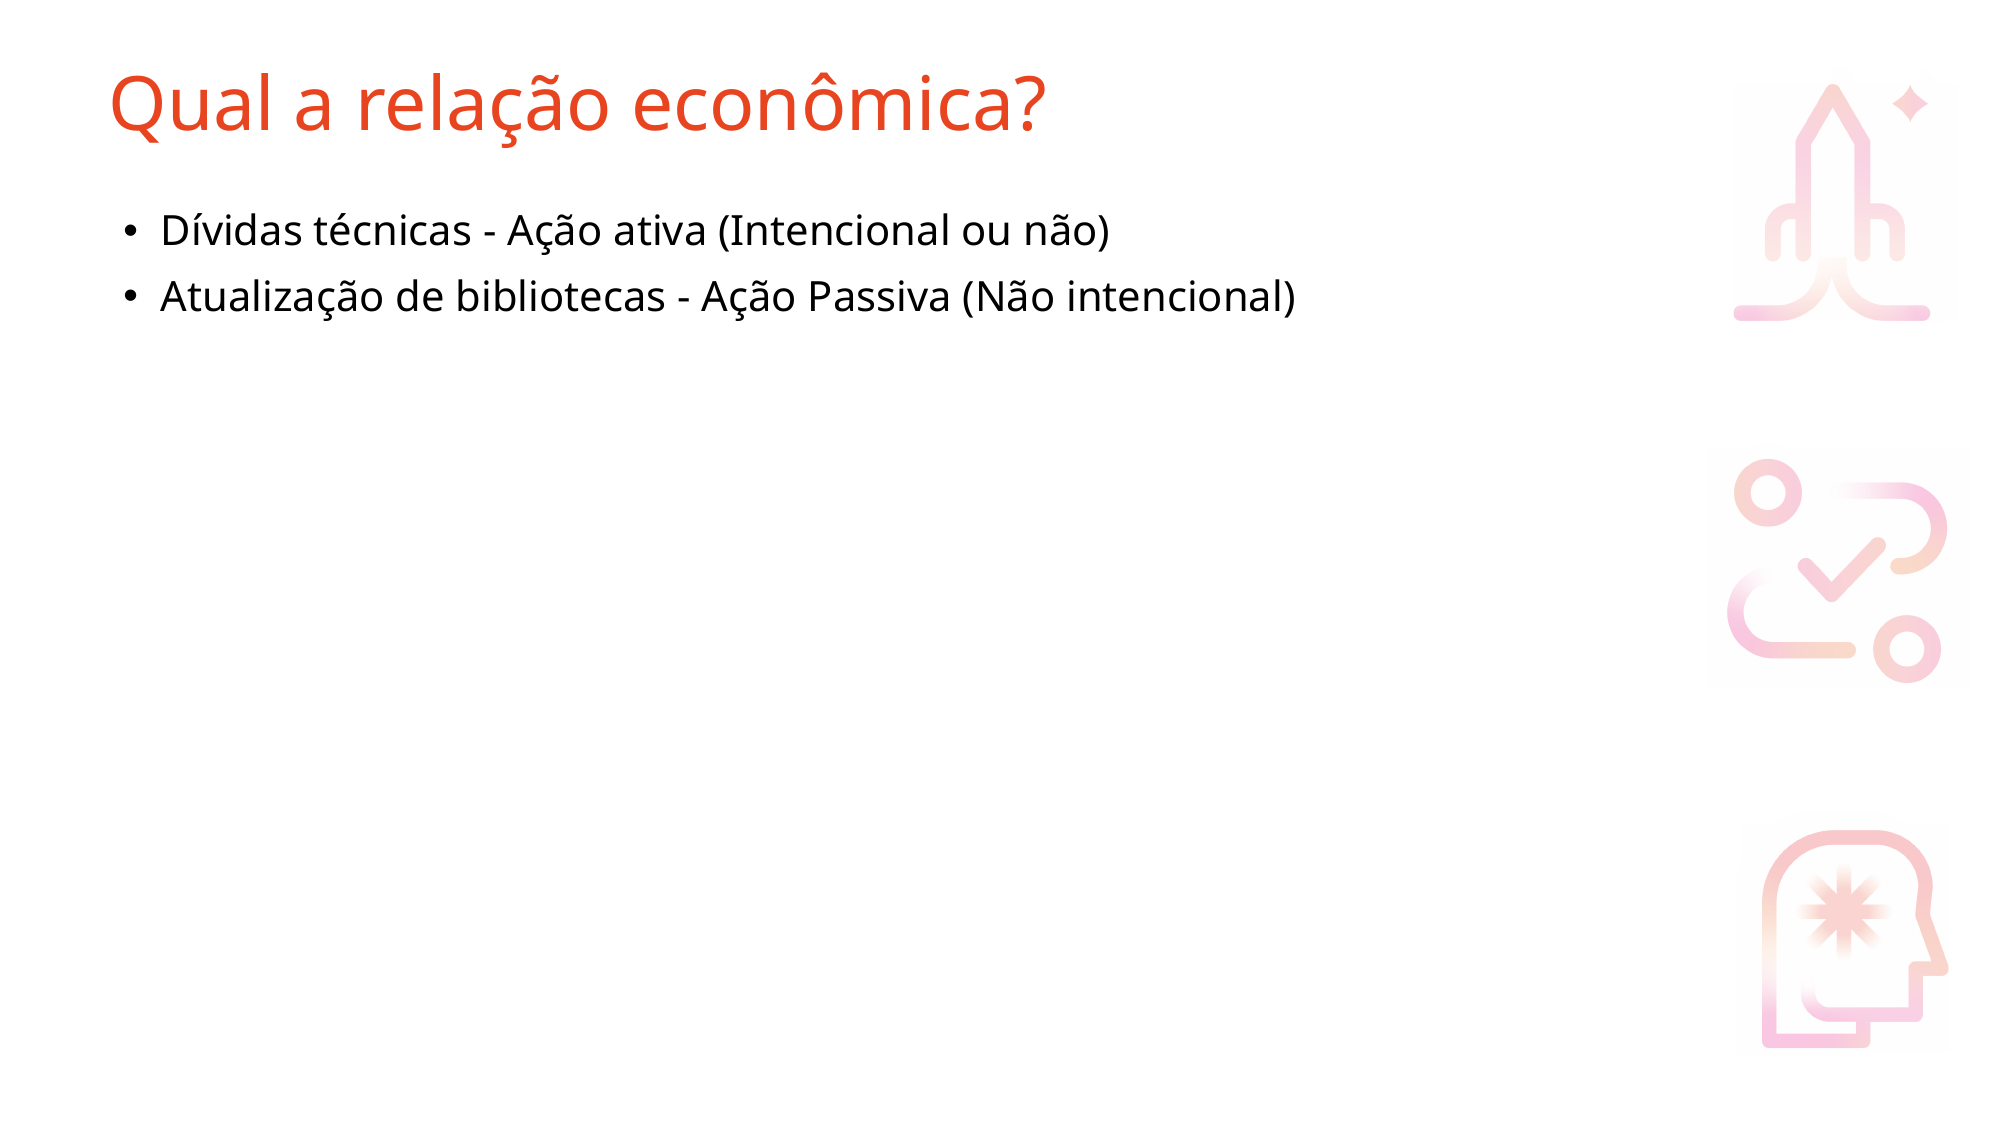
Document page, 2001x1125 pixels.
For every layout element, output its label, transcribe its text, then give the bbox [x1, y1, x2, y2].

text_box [1707, 51, 1982, 1125]
text_box Qual a relação econômica? [108, 21, 1679, 148]
text_box Dívidas técnicas - Ação ativa (Intencional ou não) Atualização de bibliotecas - Ação Passiva (Não intencional) [108, 202, 1707, 685]
